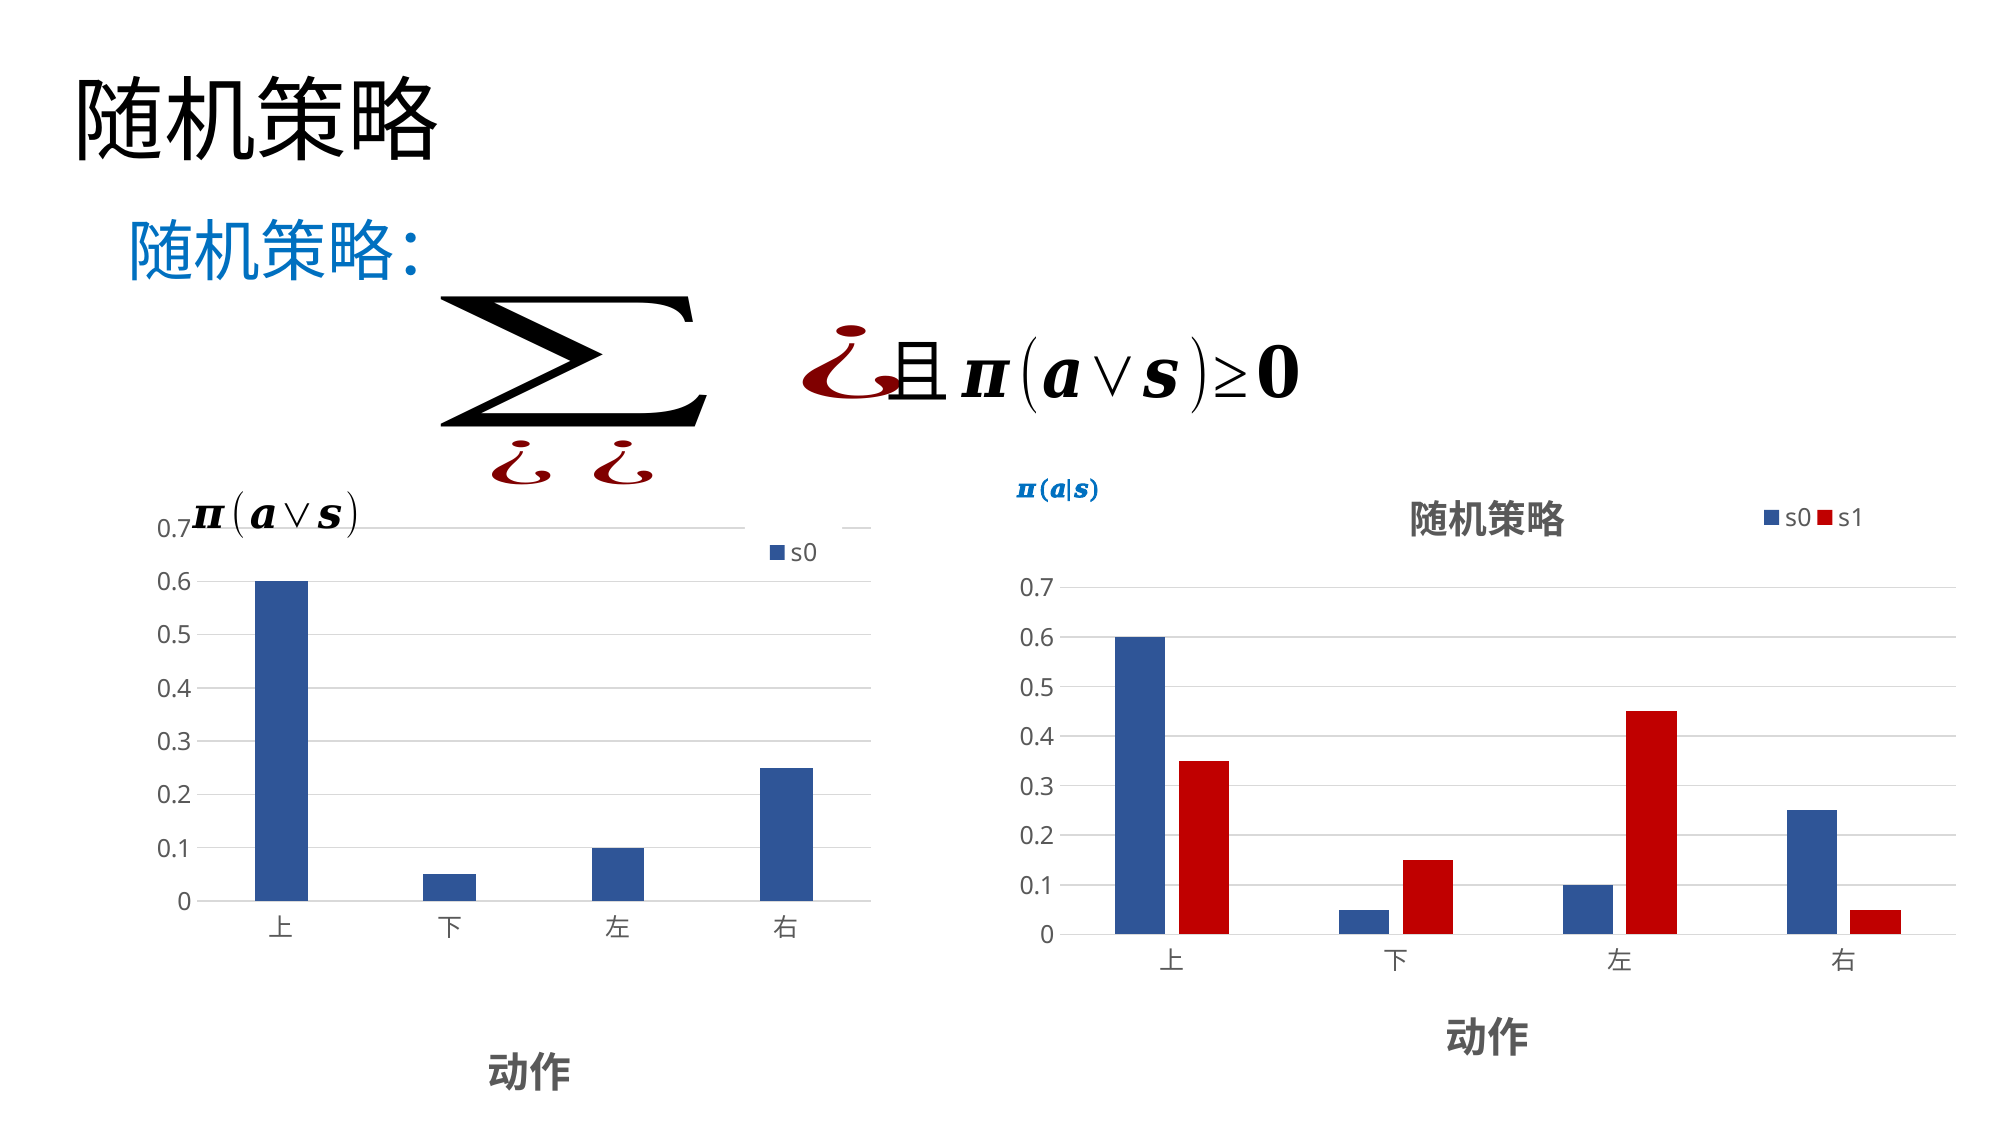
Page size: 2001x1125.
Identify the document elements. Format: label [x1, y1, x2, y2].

text_box [417, 292, 1303, 489]
chart [141, 498, 886, 1125]
chart [999, 454, 1976, 1125]
